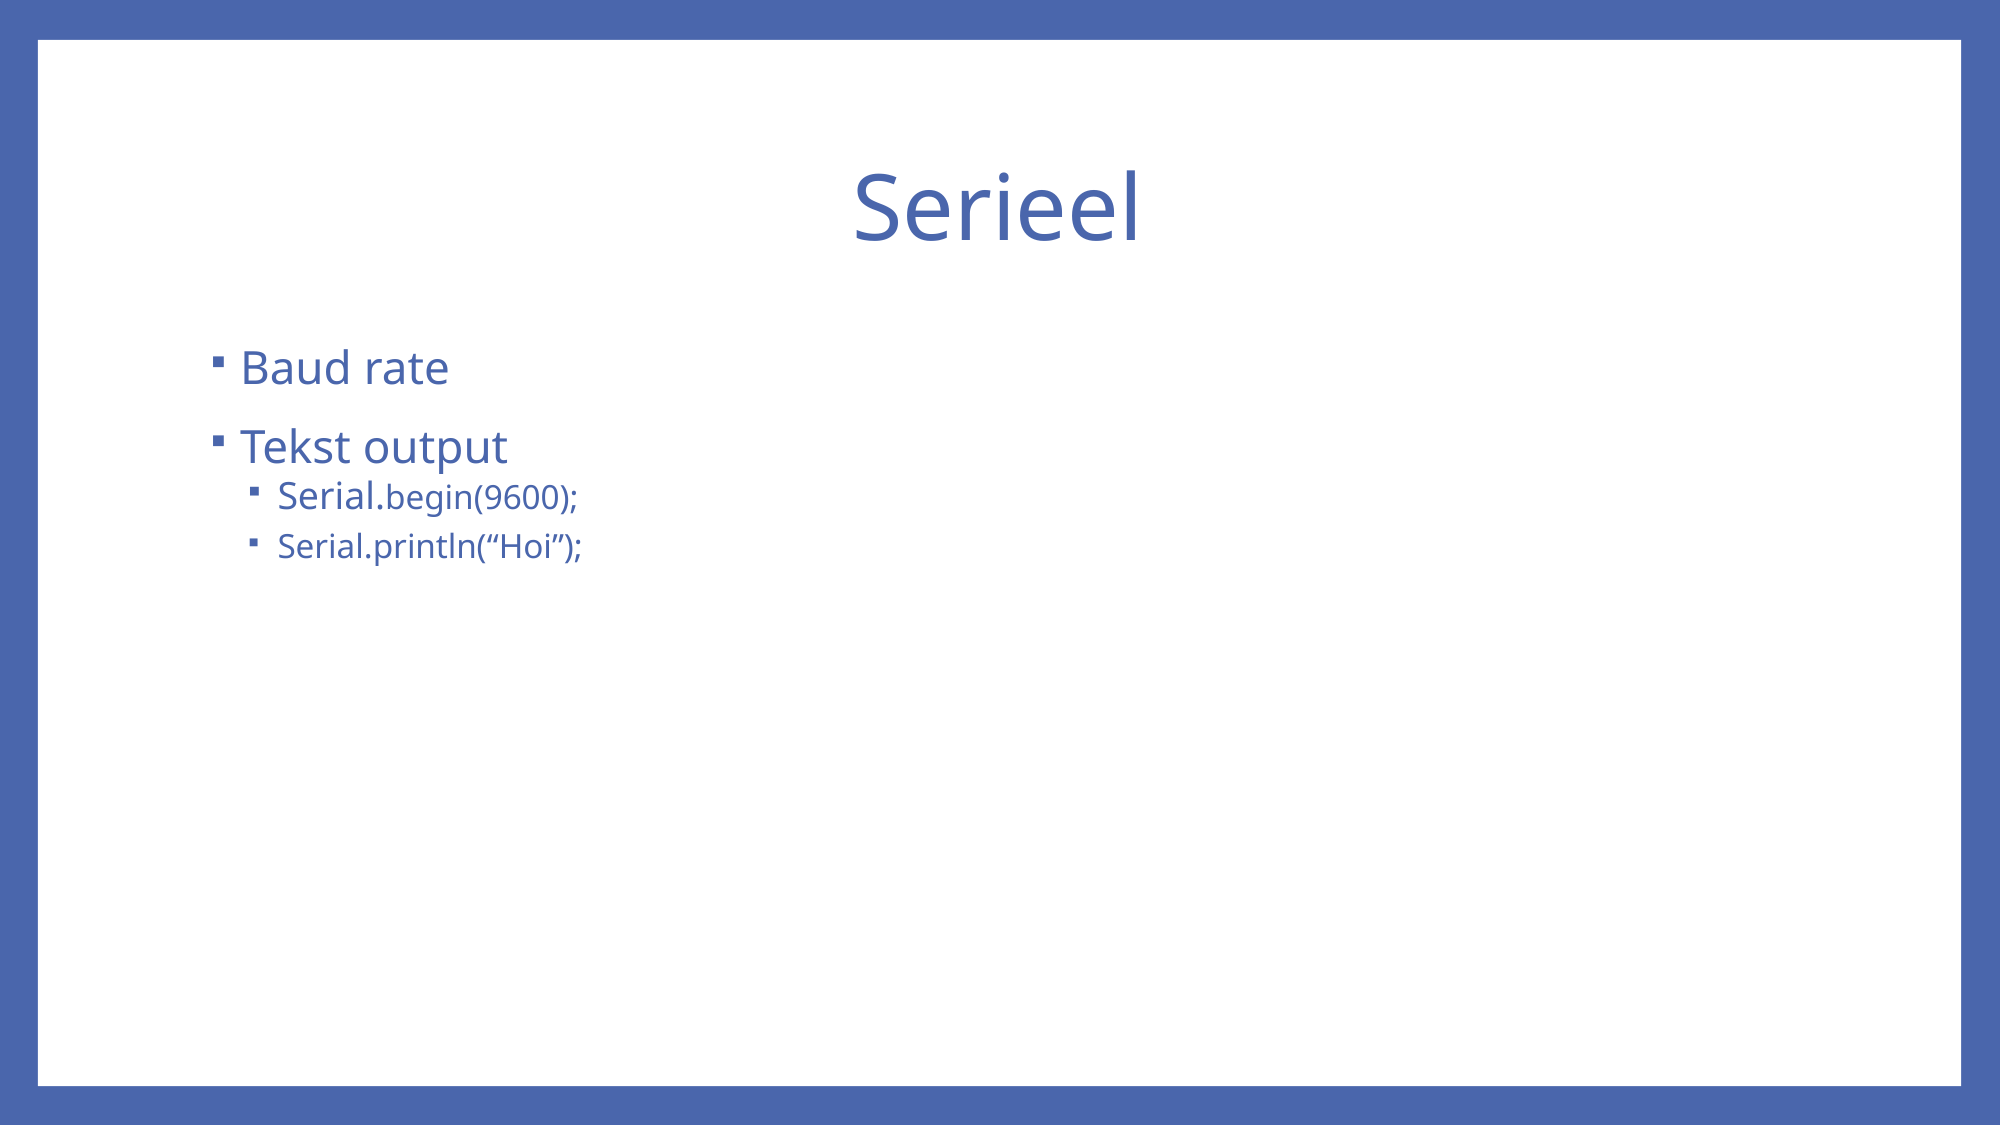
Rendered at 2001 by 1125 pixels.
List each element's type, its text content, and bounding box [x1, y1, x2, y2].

title Serieel [187, 99, 1808, 323]
list Baud rate Tekst output Serial.begin(9600); Serial.println(“Hoi”); [187, 337, 1808, 1000]
